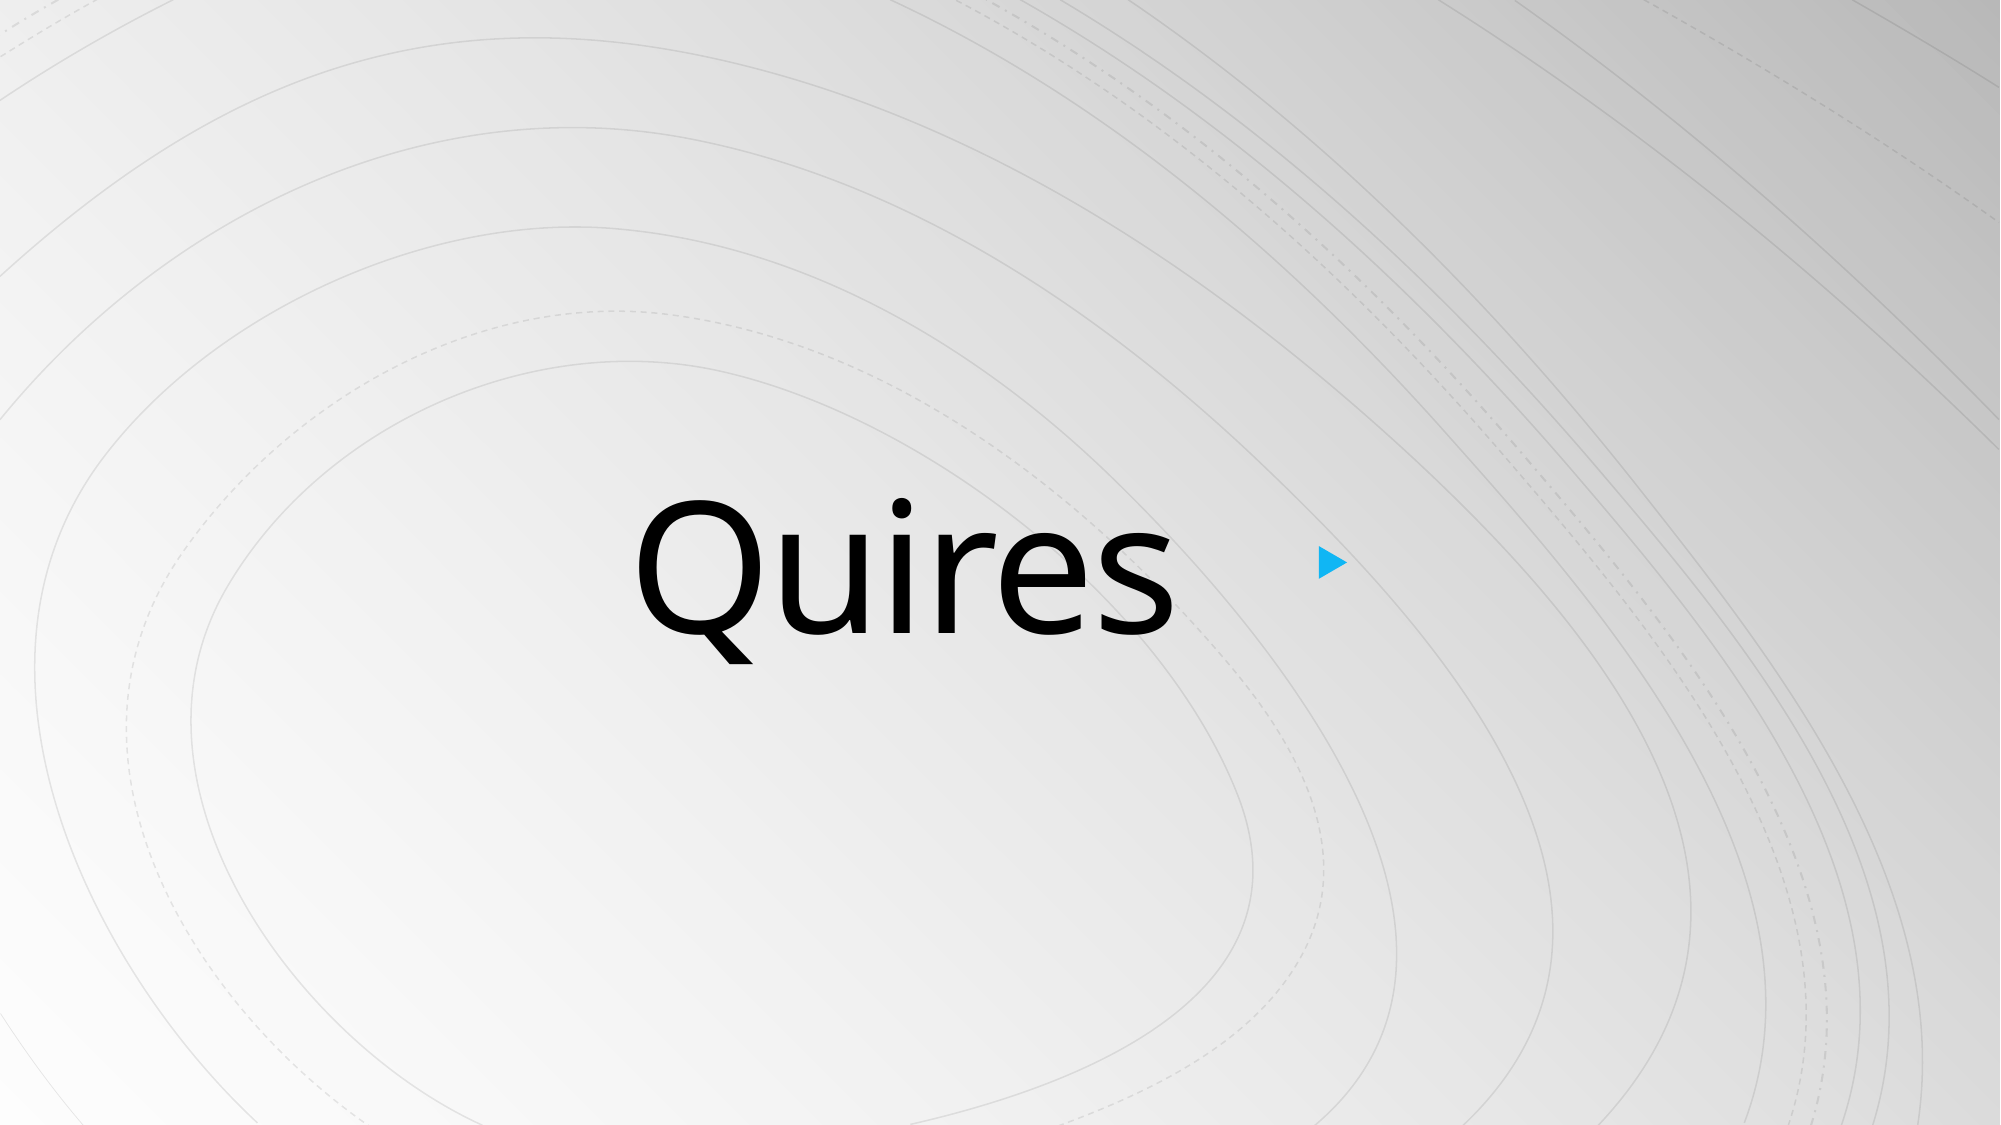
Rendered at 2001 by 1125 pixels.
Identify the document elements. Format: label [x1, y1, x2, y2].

text_box [0, 0, 2000, 1125]
